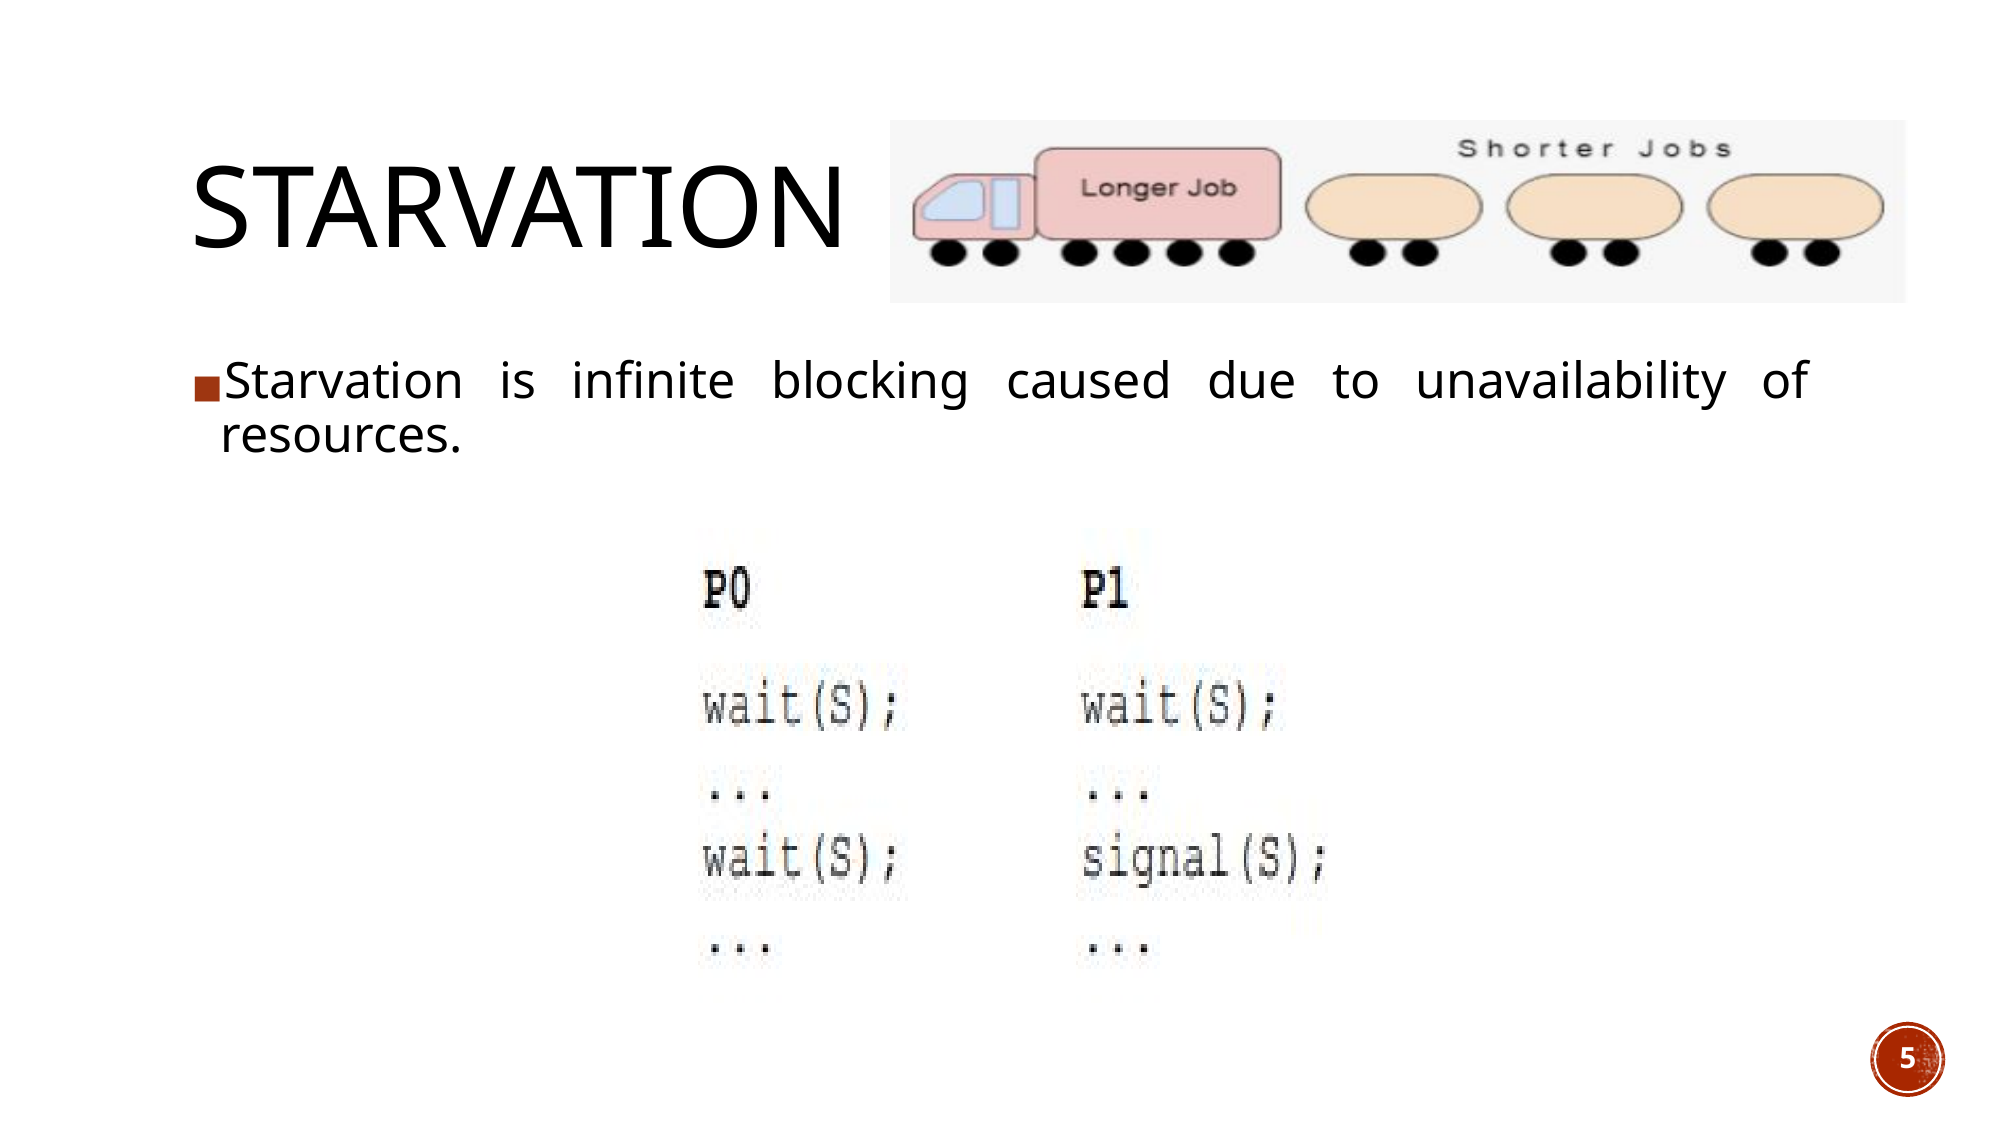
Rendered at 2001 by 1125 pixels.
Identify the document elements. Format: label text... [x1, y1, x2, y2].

picture [890, 120, 1909, 303]
title STARVATION [175, 79, 1826, 344]
list Starvation is infinite blocking caused due to unavailability of resources. [175, 348, 1826, 1013]
slide_number 5 [1855, 1028, 1961, 1089]
picture [655, 527, 1345, 1030]
picture [1884, 1089, 1931, 1097]
picture [1887, 1021, 1929, 1028]
